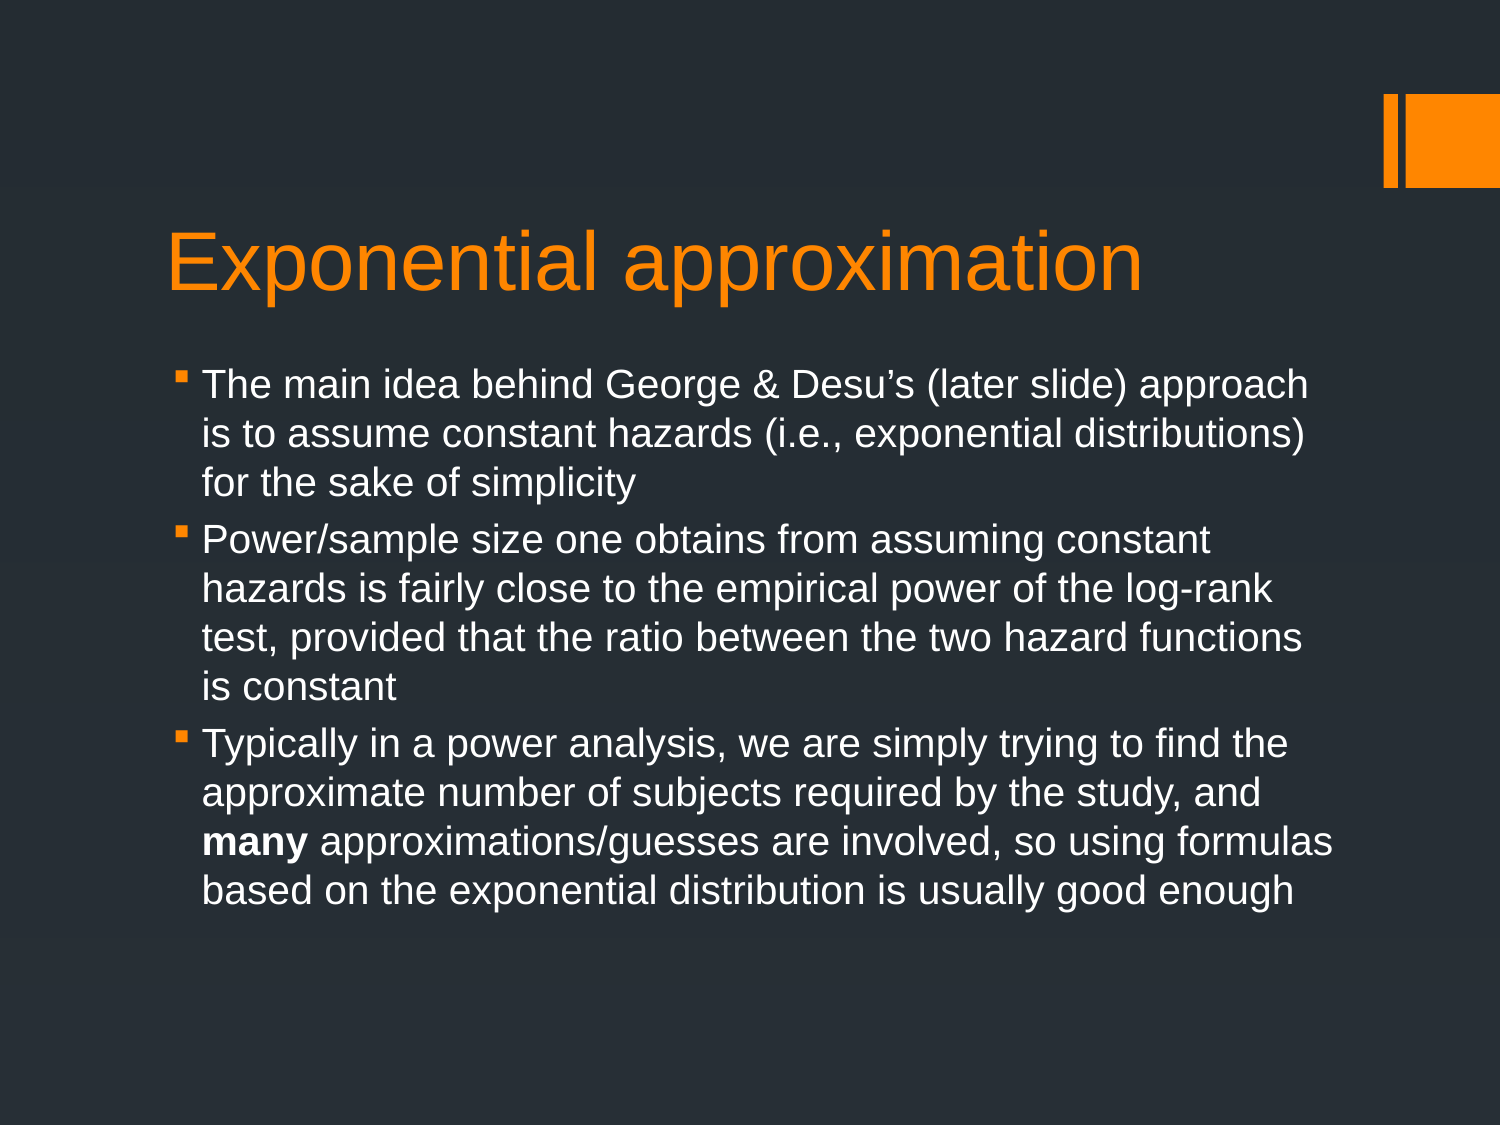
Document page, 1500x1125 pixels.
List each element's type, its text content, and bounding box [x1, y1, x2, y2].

title Exponential approximation [150, 125, 1350, 315]
list The main idea behind George & Desu’s (later slide) approach is to assume constant hazards (i.e., exponential distributions) for the sake of simplicity Power/sample size one obtains from assuming constant hazards is fairly close to the empirical power of the log-rank test, provided that the ratio between the two hazard functions is constant Typically in a power analysis, we are simply trying to find the approximate number of subjects required by the study, and many approximations/guesses are involved, so using formulas based on the exponential distribution is usually good enough [150, 350, 1350, 931]
